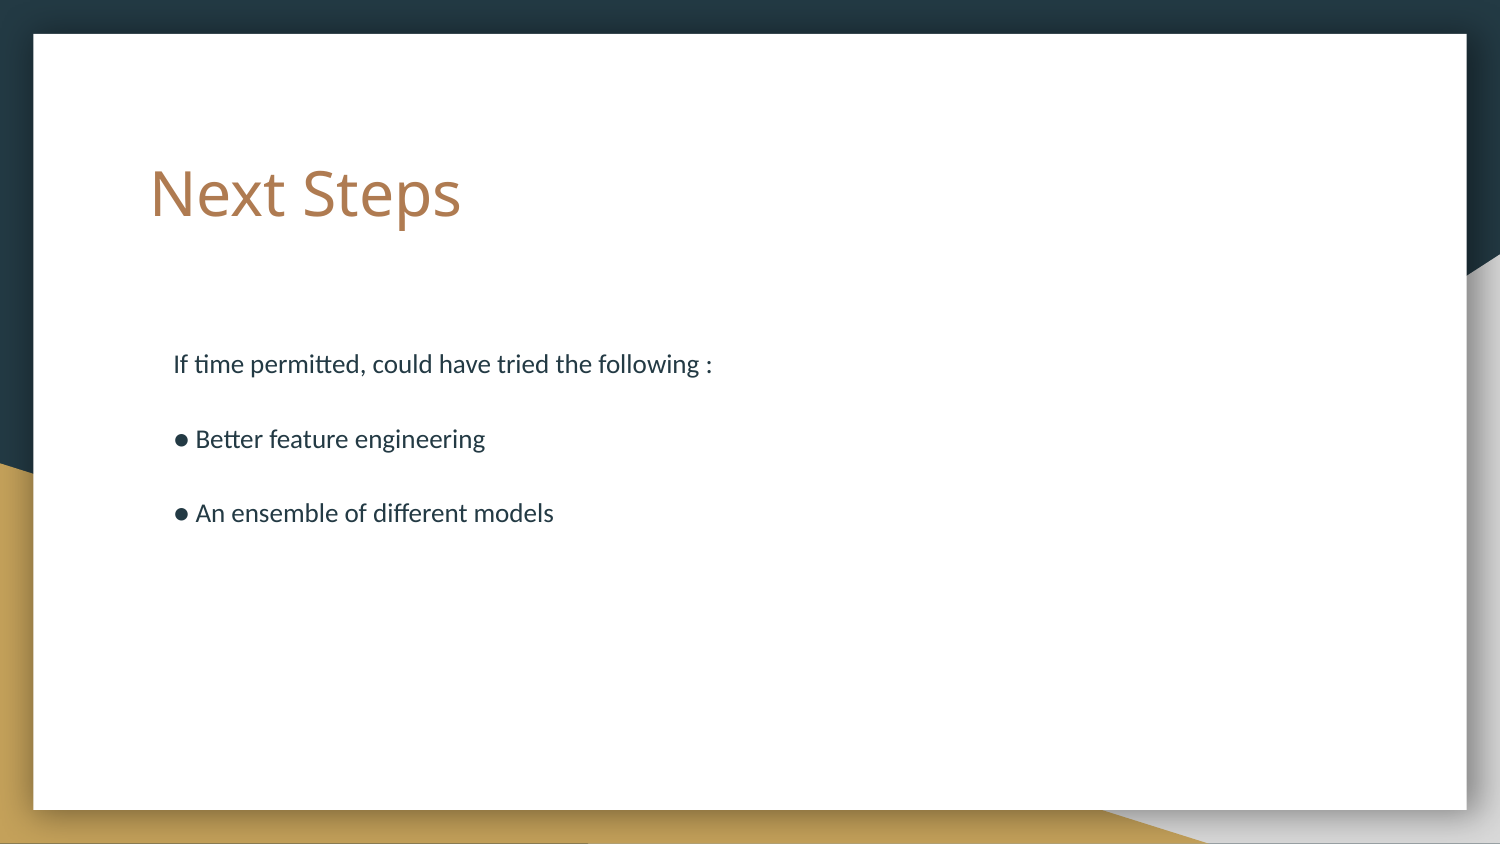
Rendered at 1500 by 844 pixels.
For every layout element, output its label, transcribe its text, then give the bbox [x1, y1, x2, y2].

title Next Steps [134, 138, 1366, 296]
list If time permitted, could have tried the following : ● Better feature engineering ● An ensemble of different models [134, 326, 1366, 729]
